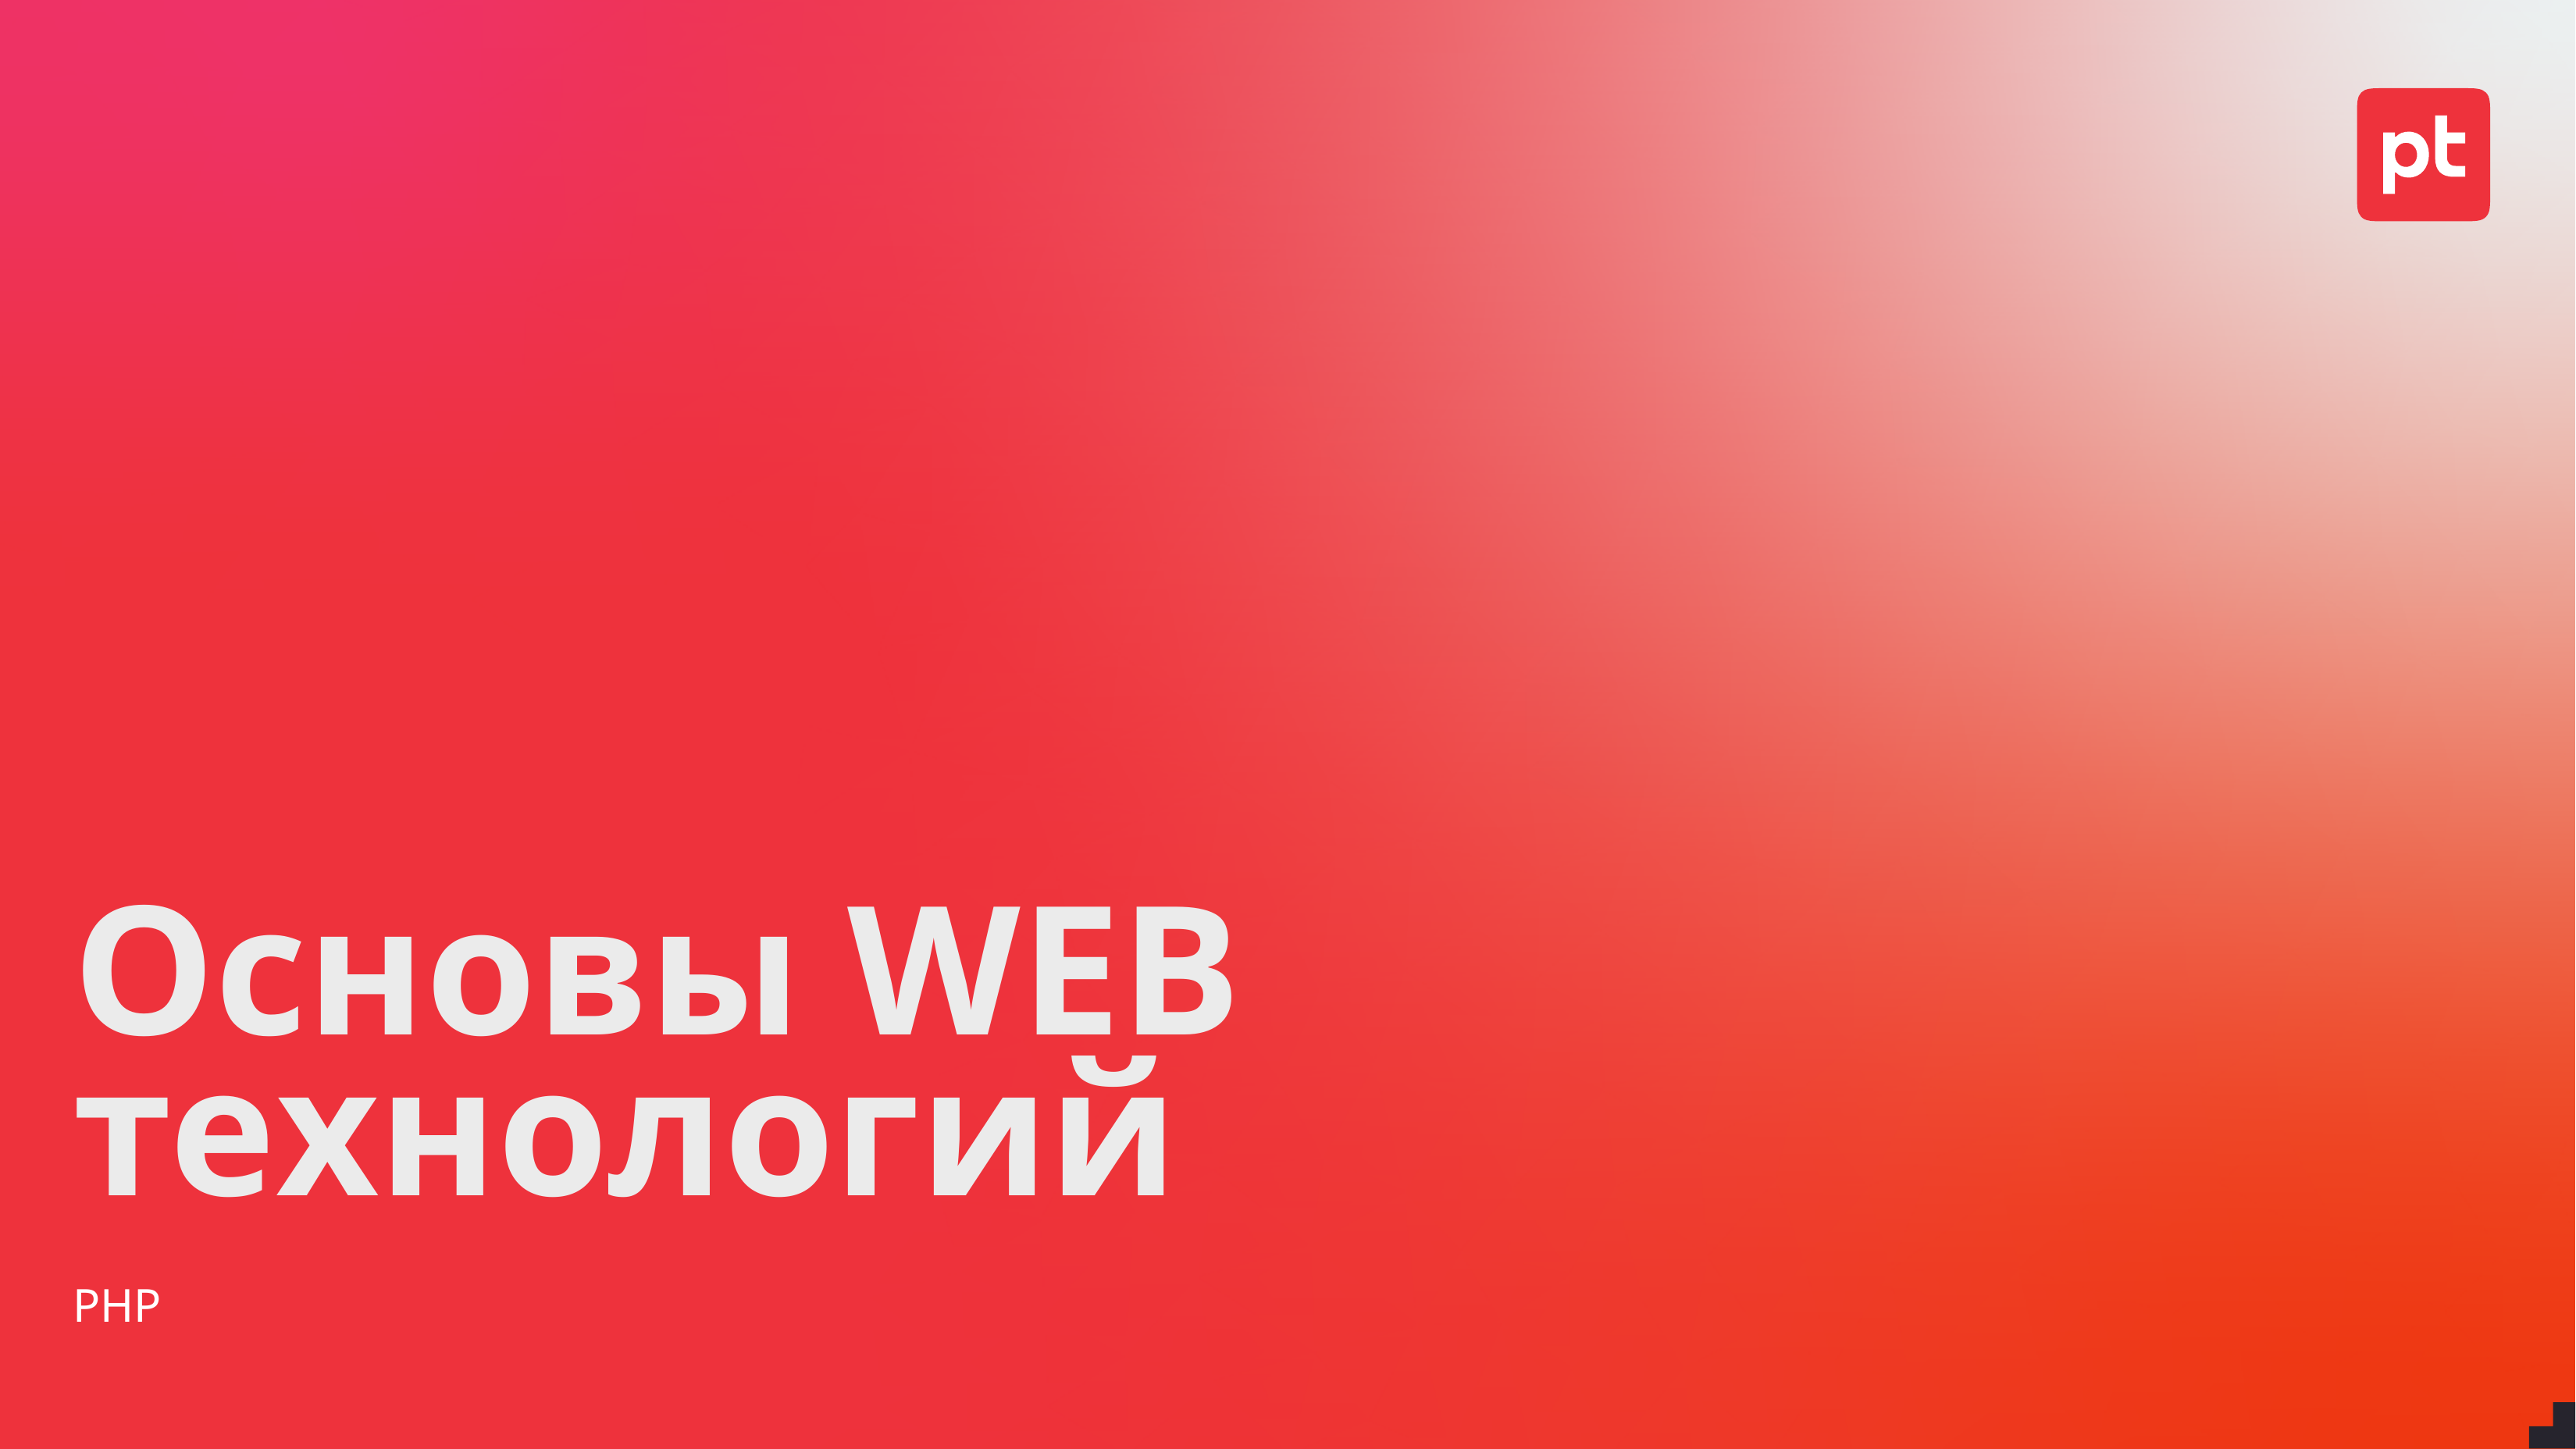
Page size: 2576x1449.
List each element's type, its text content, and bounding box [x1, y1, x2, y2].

list PHP [61, 1276, 1511, 1356]
list Основы WEB технологий [61, 899, 2009, 1249]
picture [0, 0, 2575, 1449]
